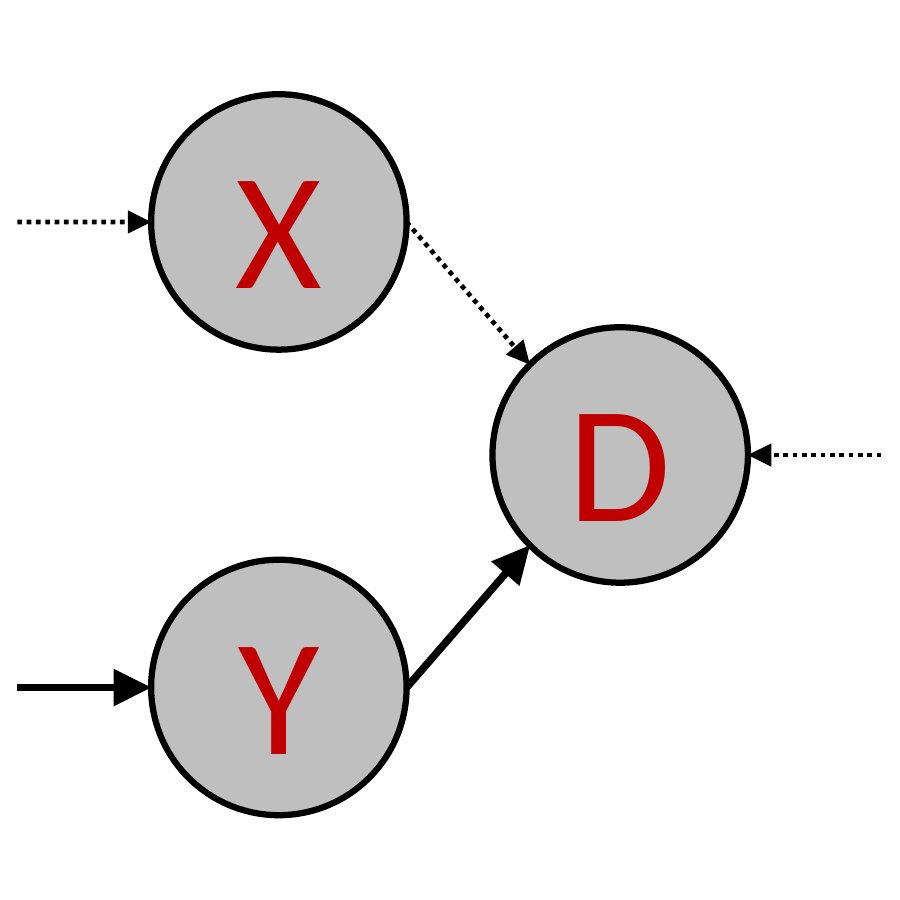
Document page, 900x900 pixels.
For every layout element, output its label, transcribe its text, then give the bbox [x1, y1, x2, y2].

text_box Y [150, 558, 408, 817]
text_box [406, 221, 530, 365]
text_box D [491, 326, 749, 584]
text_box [406, 545, 530, 688]
text_box X [150, 93, 408, 351]
